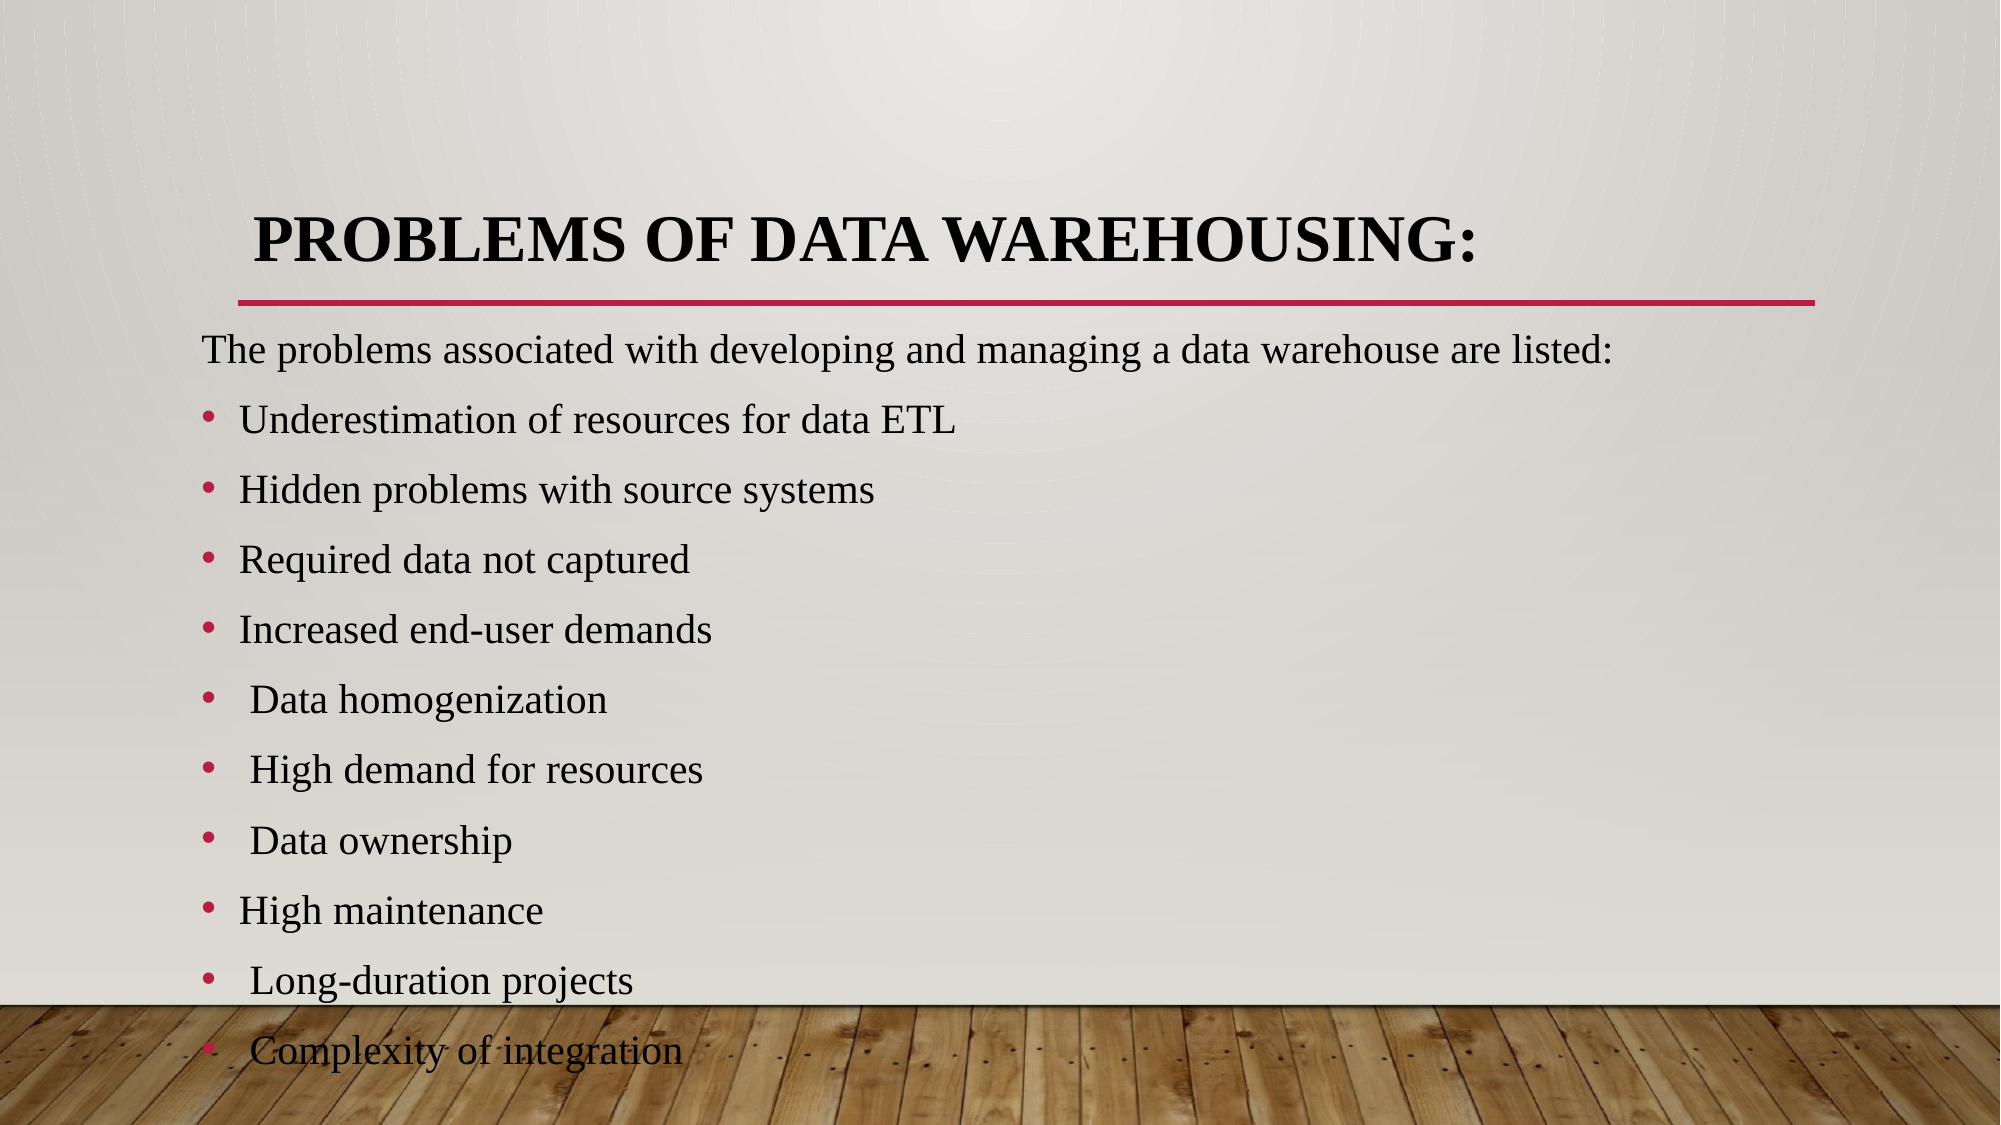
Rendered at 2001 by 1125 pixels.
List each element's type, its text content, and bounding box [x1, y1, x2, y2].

picture [0, 1005, 2000, 1125]
title Problems of Data Warehousing: [238, 196, 1814, 369]
list The problems associated with developing and managing a data warehouse are listed: Underestimation of resources for data ETL Hidden problems with source systems Required data not captured Increased end-user demands Data homogenization High demand for resources Data ownership High maintenance Long-duration projects Complexity of integration [186, 310, 1762, 877]
